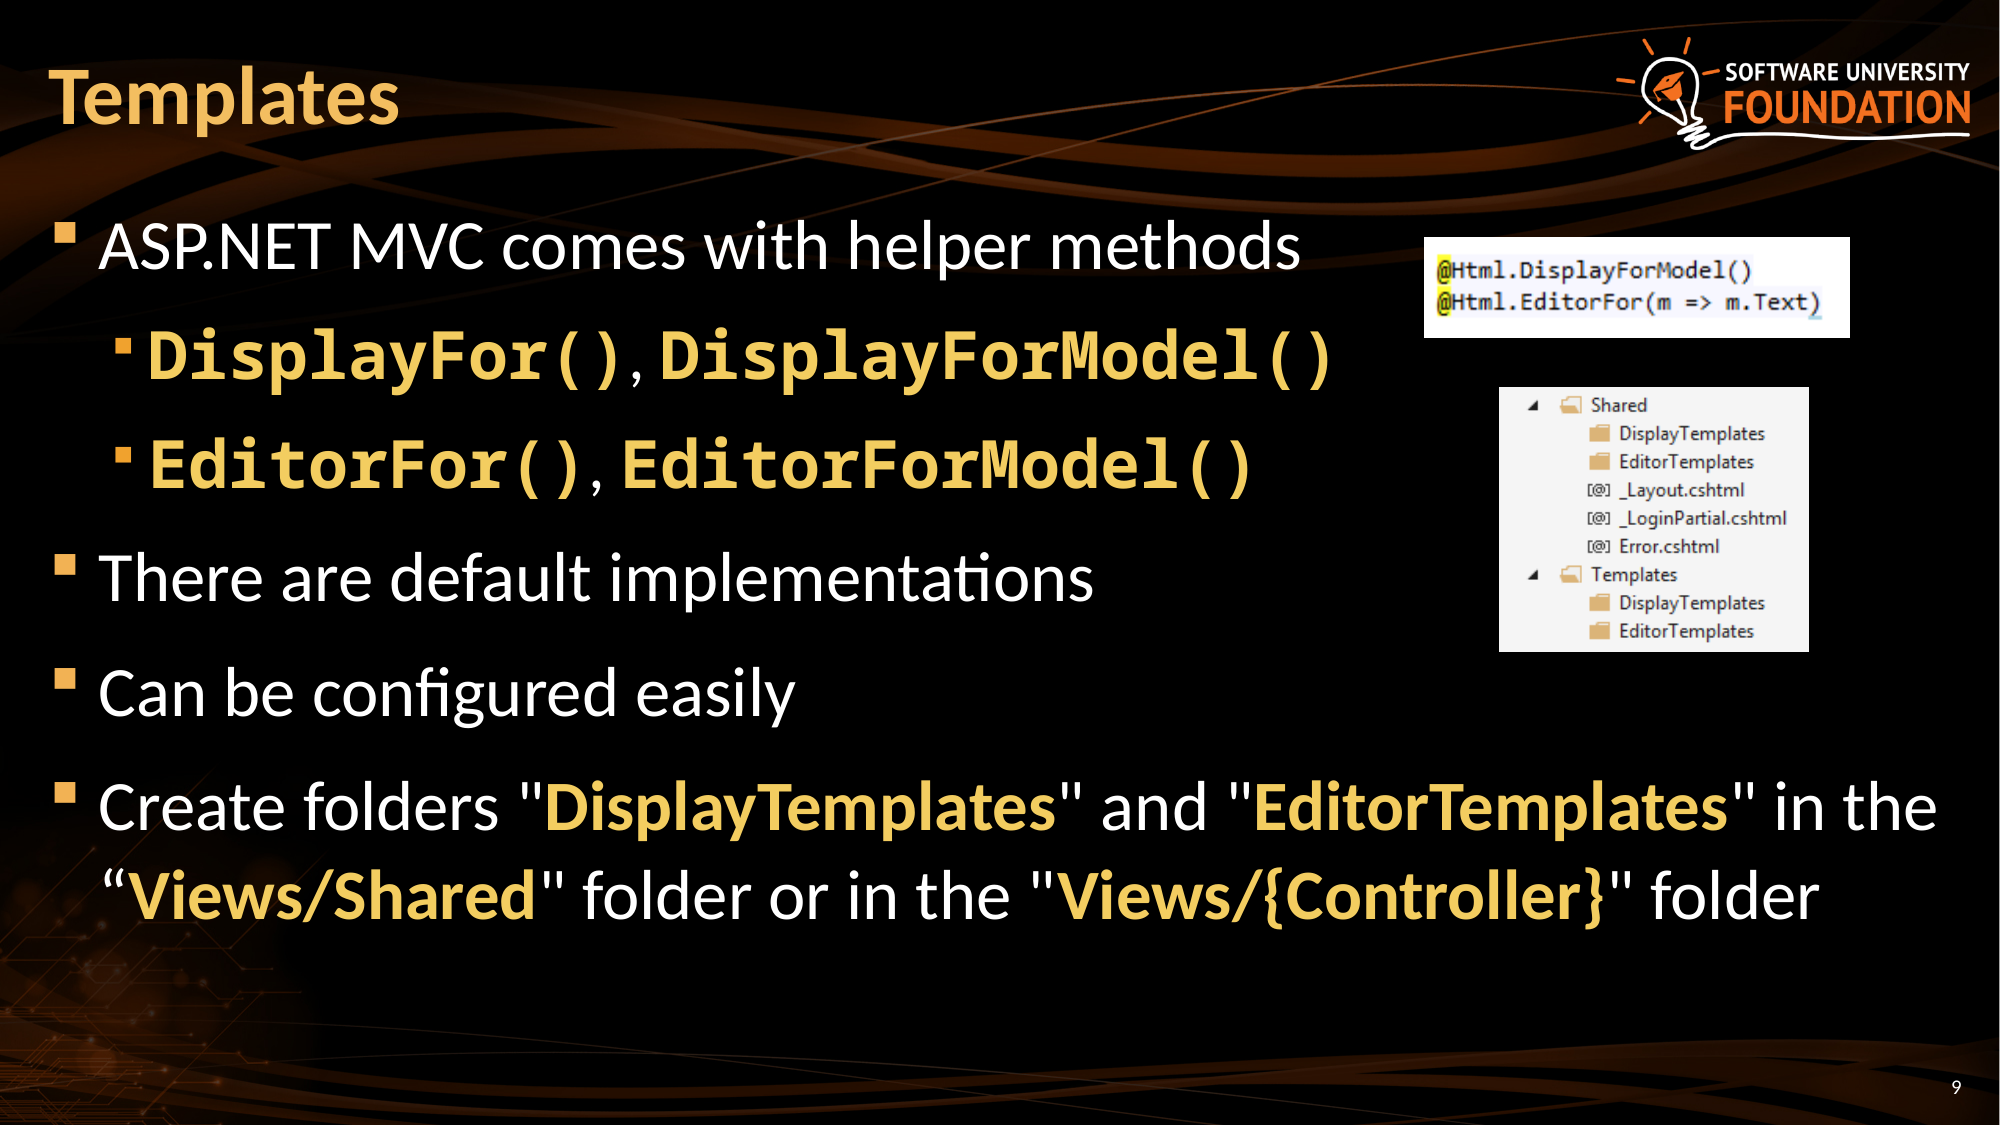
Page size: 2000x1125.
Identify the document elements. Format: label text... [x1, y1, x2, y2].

list ASP.NET MVC comes with helper methods DisplayFor(), DisplayForModel() EditorFor(), EditorForModel() There are default implementations Can be configured easily Create folders "DisplayTemplates" and "EditorTemplates" in the “Views/Shared" folder or in the "Views/{Controller}" folder [31, 188, 1968, 1103]
title Templates [30, 6, 1602, 189]
picture [0, 0, 2000, 1125]
